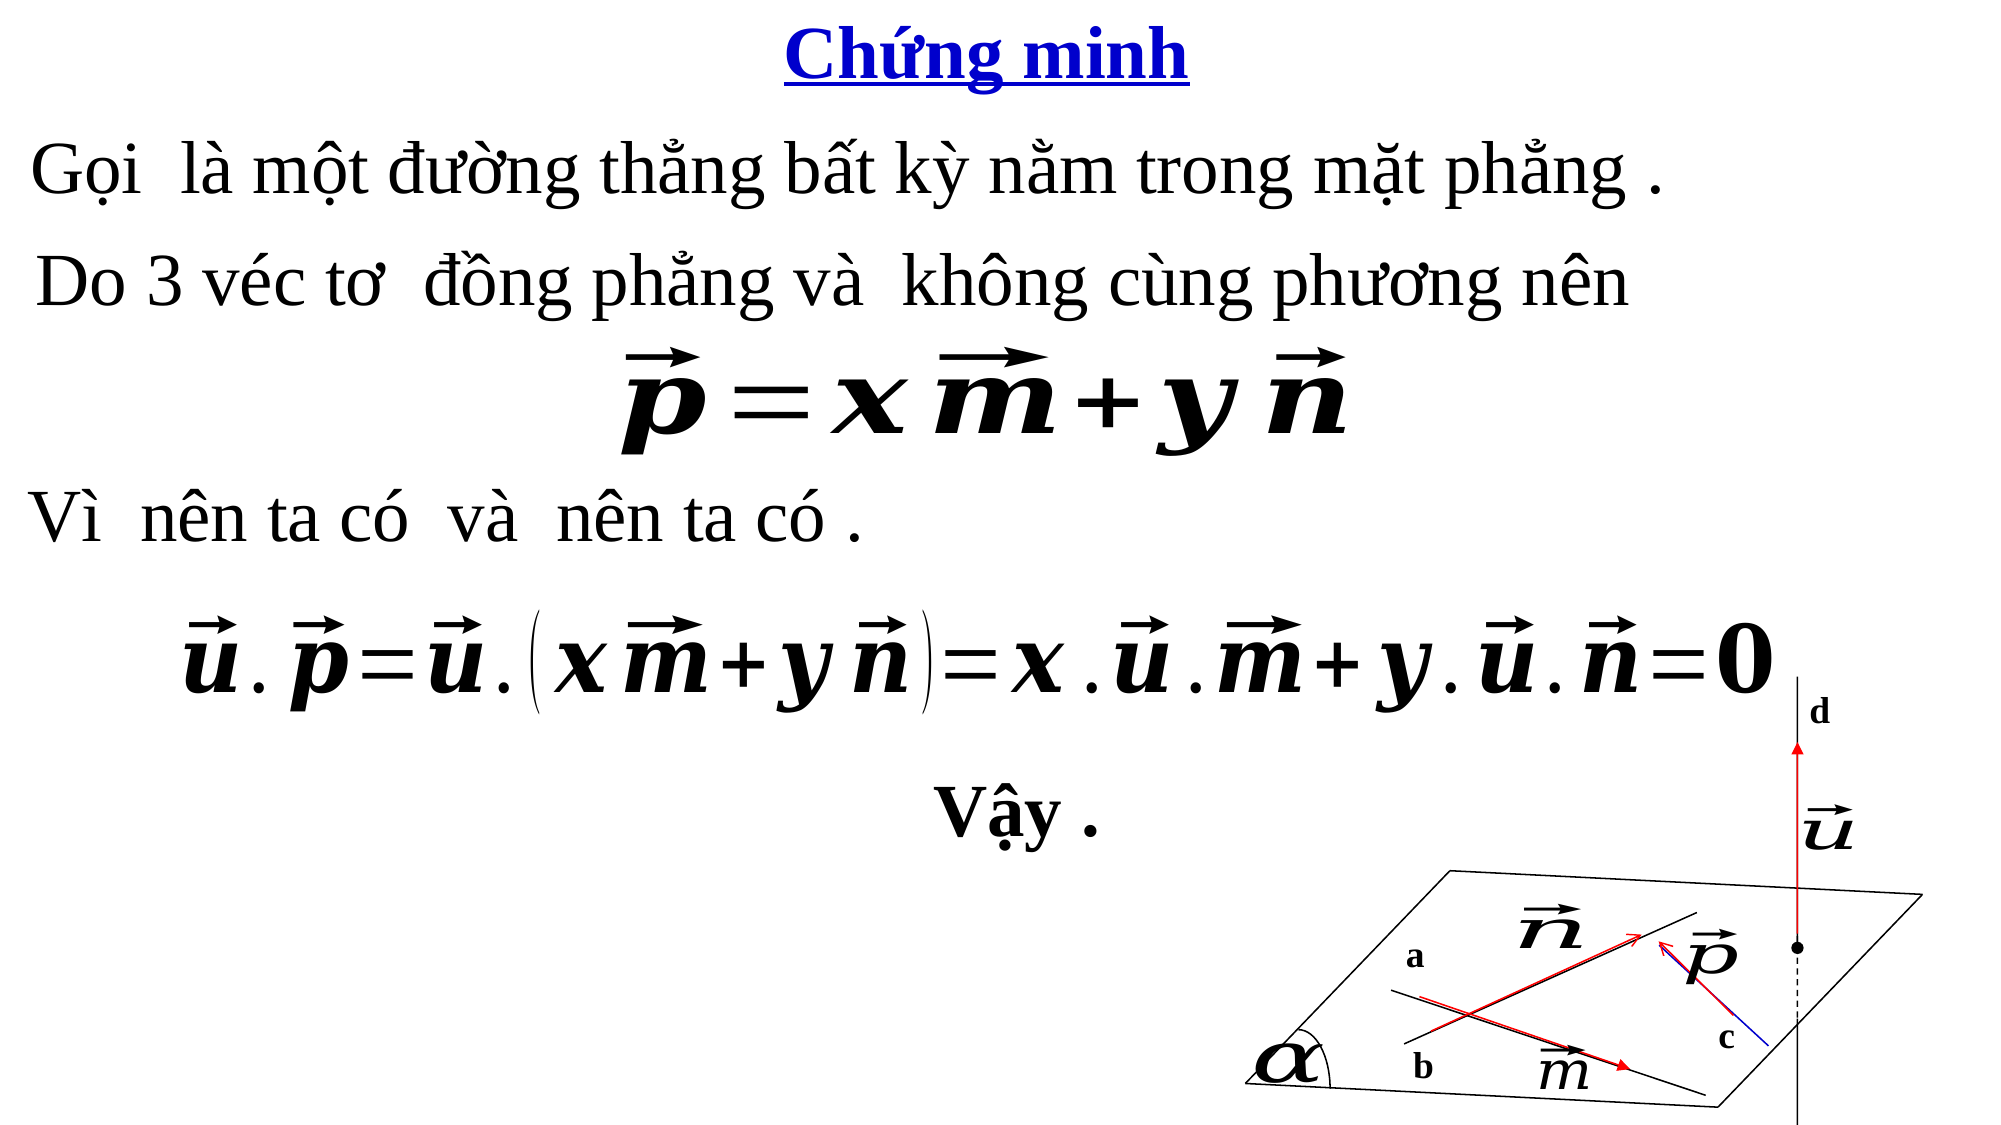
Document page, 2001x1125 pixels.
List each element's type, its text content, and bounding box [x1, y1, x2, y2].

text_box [1789, 676, 1798, 1125]
text_box Chứng minh [757, 0, 1216, 104]
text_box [1798, 870, 1923, 1108]
text_box d [1798, 678, 1847, 739]
text_box [133, 538, 355, 620]
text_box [1245, 870, 1789, 1108]
text_box [1798, 743, 1804, 755]
